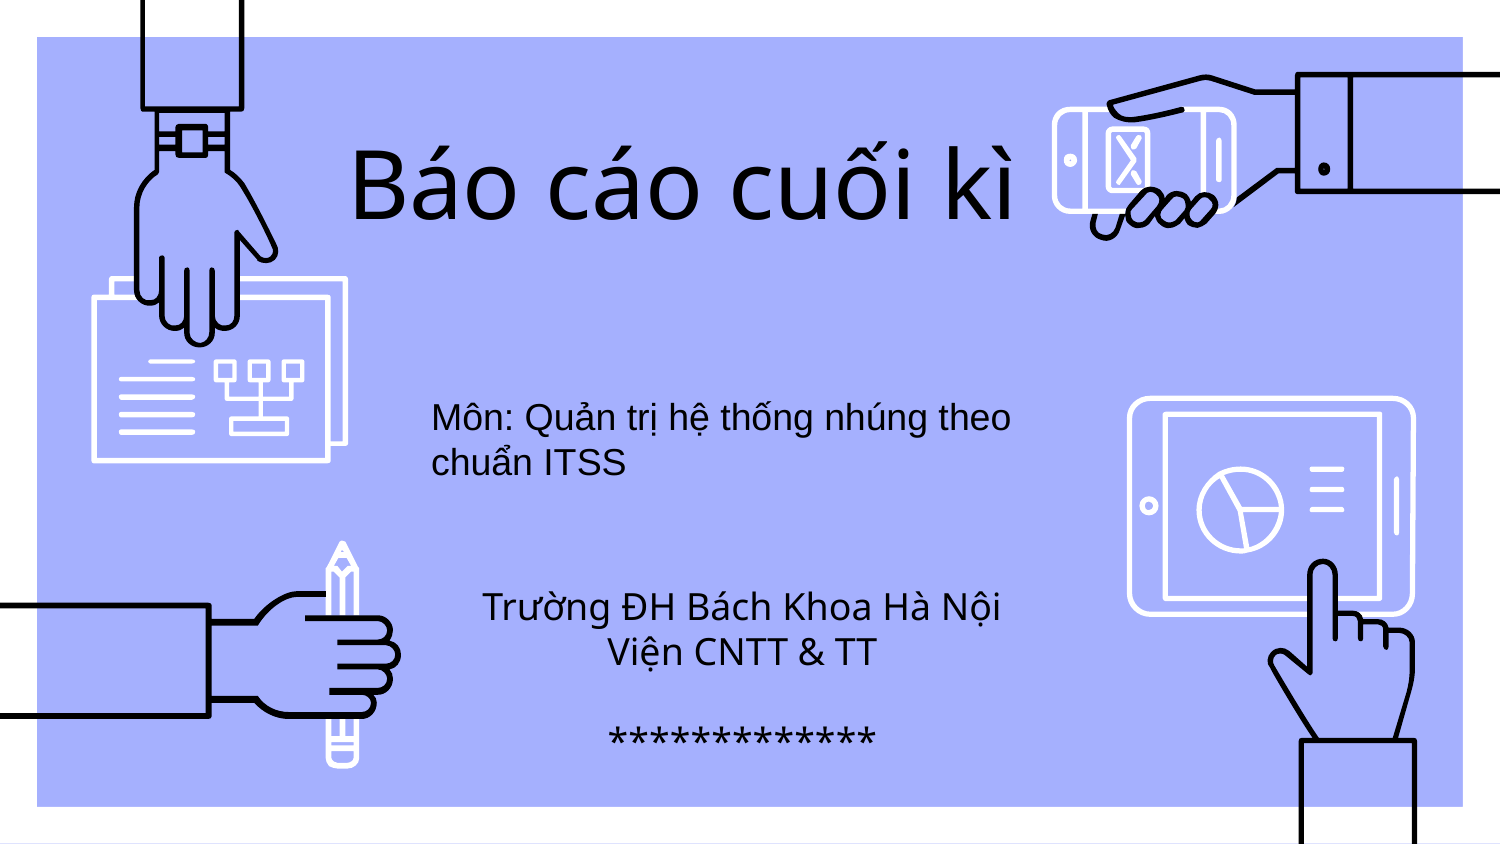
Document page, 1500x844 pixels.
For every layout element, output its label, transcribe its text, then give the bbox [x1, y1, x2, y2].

text_box Môn: Quản trị hệ thống nhúng theo chuẩn ITSS [416, 385, 1099, 491]
text_box Trường ĐH Bách Khoa Hà Nội Viện CNTT & TT ************* [431, 575, 1053, 822]
title Báo cáo cuối kì [280, 85, 1085, 276]
